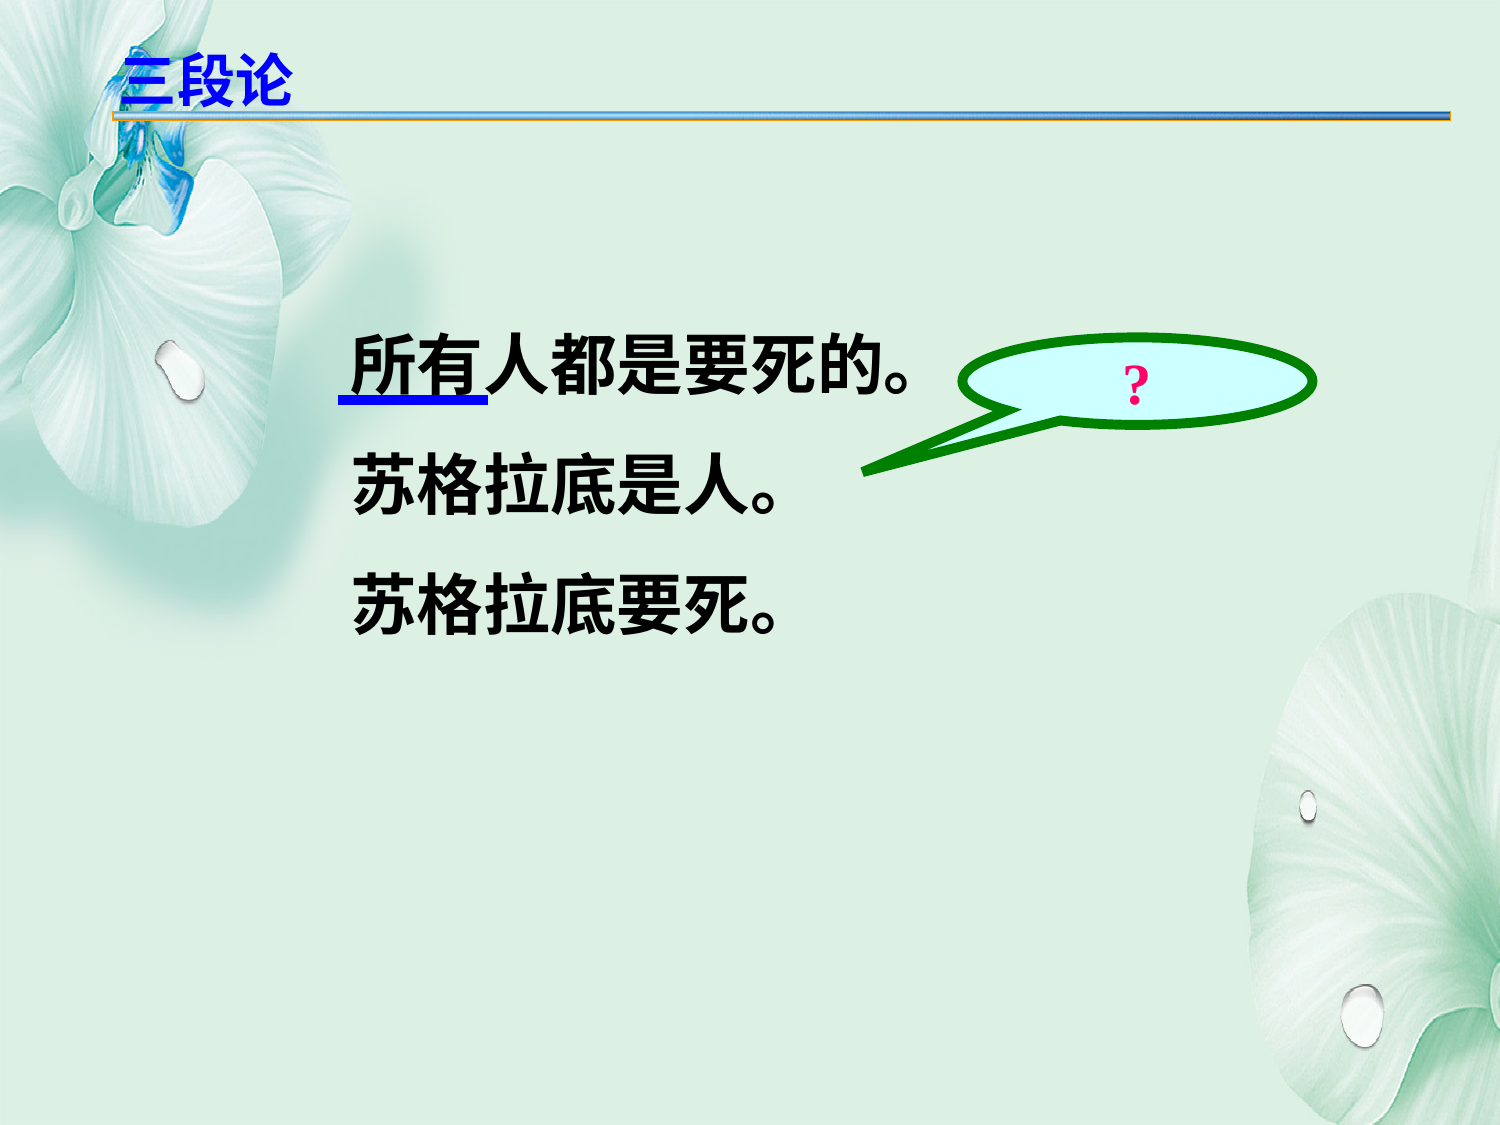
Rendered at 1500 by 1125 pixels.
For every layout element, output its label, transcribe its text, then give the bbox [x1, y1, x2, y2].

text_box 所有人都是要死的。 苏格拉底是人。 苏格拉底要死。 [335, 275, 975, 651]
picture [0, 0, 1500, 1125]
text_box ? [862, 337, 1313, 473]
text_box 三段论 [104, 36, 388, 122]
